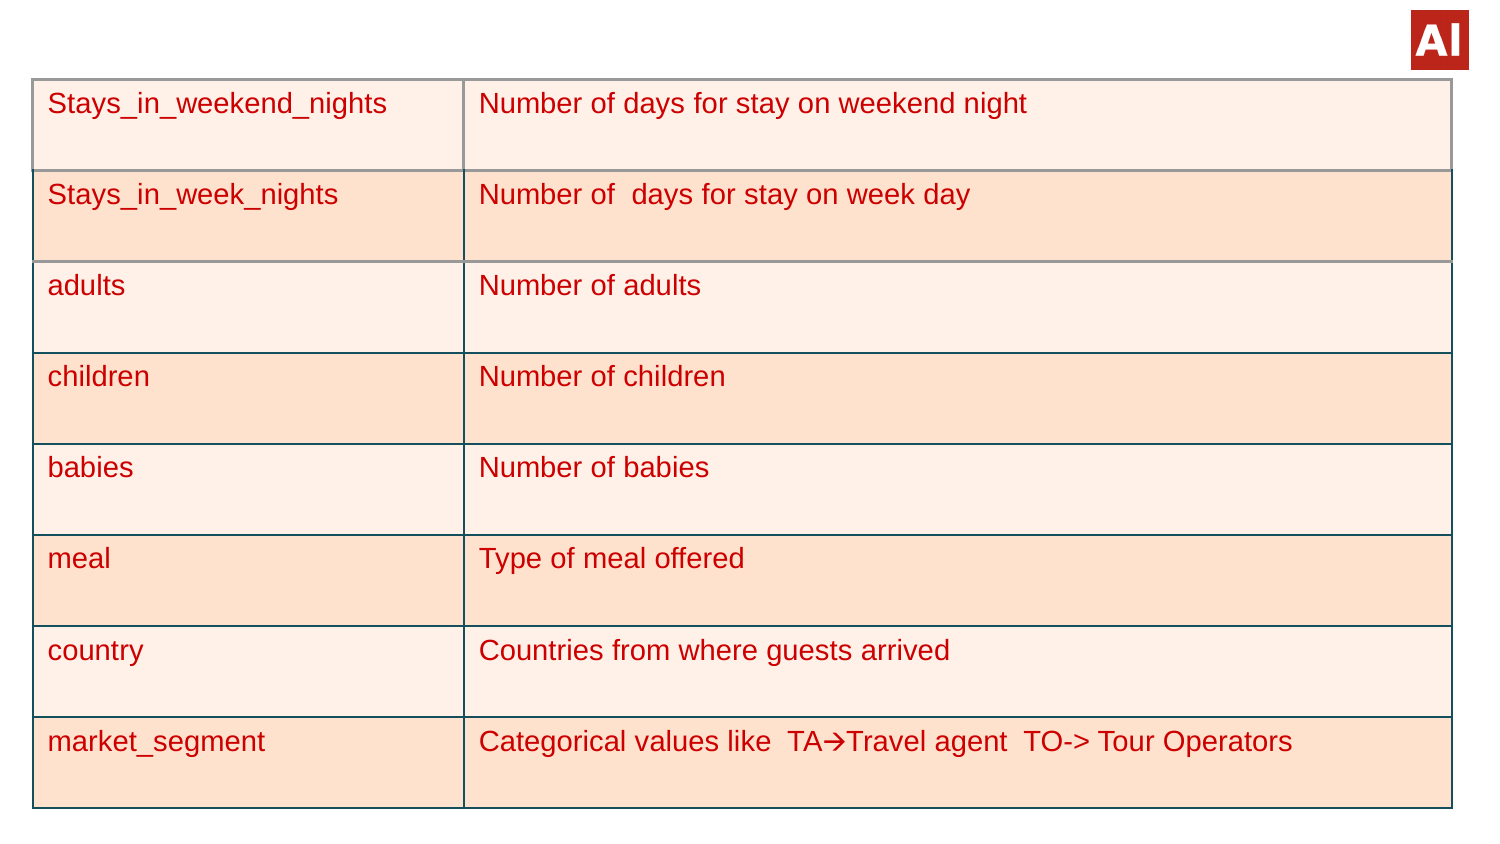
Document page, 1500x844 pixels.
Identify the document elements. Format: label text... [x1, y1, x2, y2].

table_cell country [34, 627, 463, 716]
table_cell Stays_in_week_nights [34, 172, 463, 260]
table_cell Number of adults [465, 263, 1451, 352]
table_cell adults [34, 263, 463, 352]
table_cell Categorical values like TA🡪Travel agent TO-> Tour Operators [465, 718, 1451, 807]
table_cell Number of children [465, 354, 1451, 443]
table_cell Type of meal offered [465, 536, 1451, 625]
table_cell Countries from where guests arrived [465, 627, 1451, 716]
table_cell Number of babies [465, 445, 1451, 534]
table_cell children [34, 354, 463, 443]
picture [1411, 10, 1469, 70]
table_cell meal [34, 536, 463, 625]
table_header Number of days for stay on weekend night [465, 81, 1450, 169]
table_header Stays_in_weekend_nights [34, 81, 462, 169]
table_cell Number of days for stay on week day [465, 172, 1451, 260]
table_cell market_segment [34, 718, 463, 807]
table_cell babies [34, 445, 463, 534]
